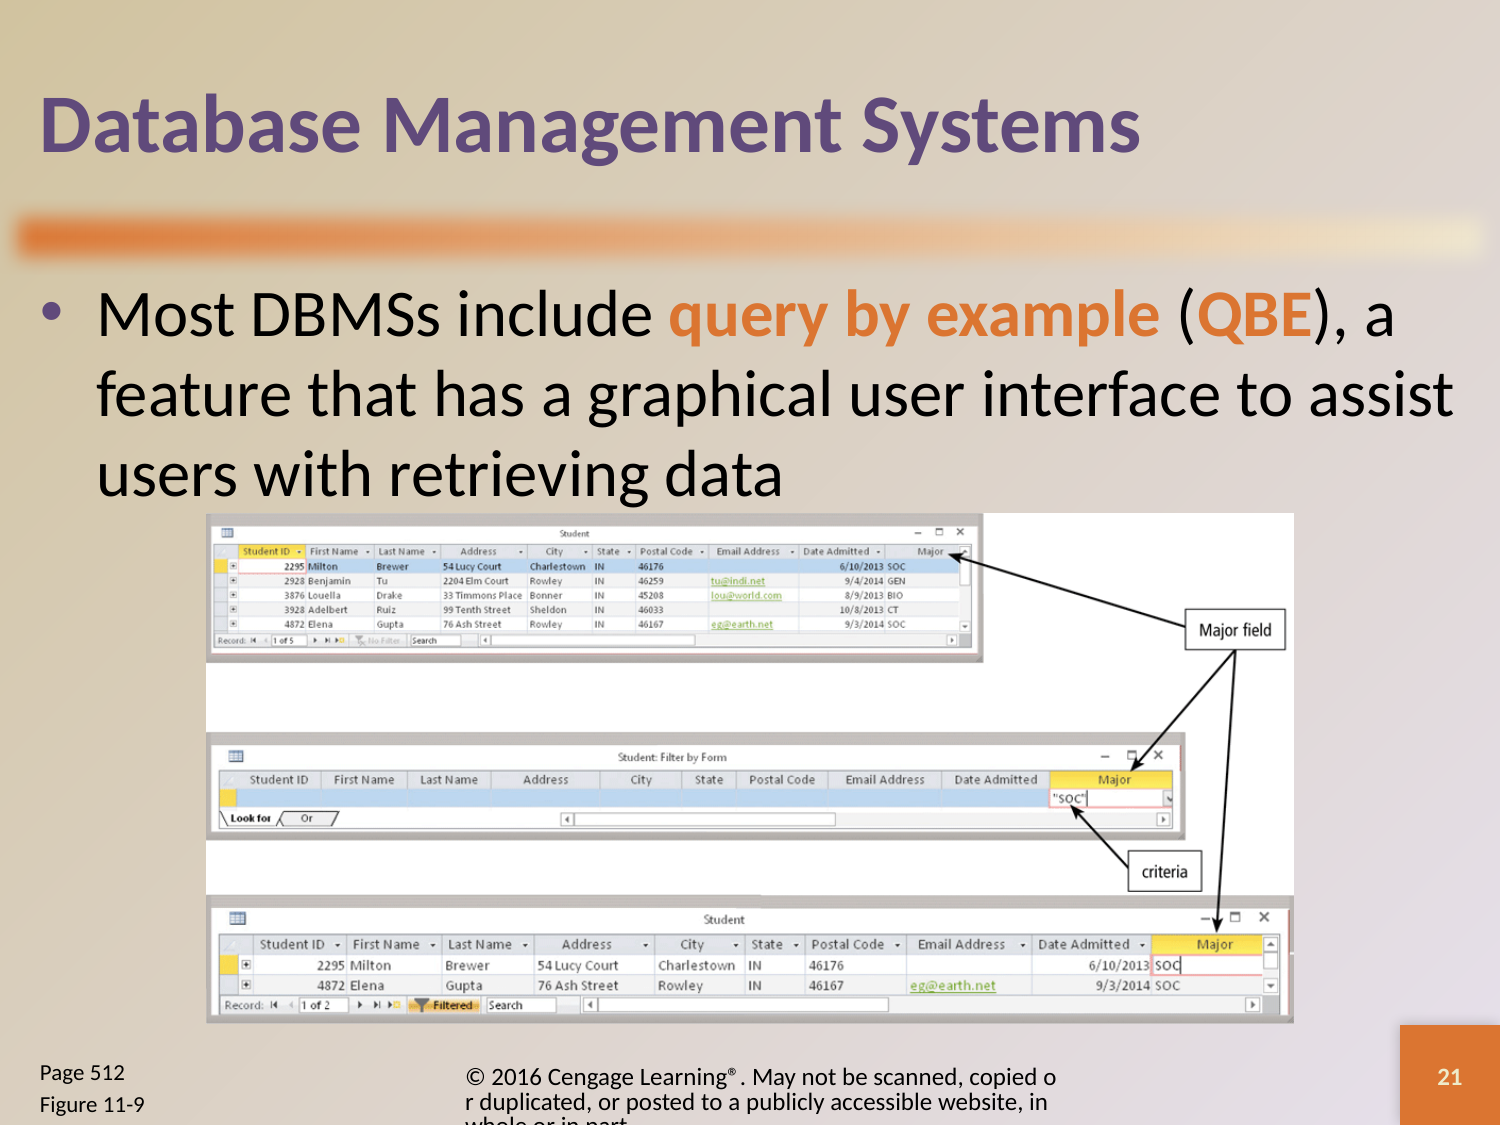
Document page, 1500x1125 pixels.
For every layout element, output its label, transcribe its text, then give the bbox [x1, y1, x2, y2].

footer © 2016 Cengage Learning®. May not be scanned, copied or duplicated, or posted to a publicly accessible website, in whole or in part. [450, 1037, 1075, 1113]
slide_number 21 [1400, 1025, 1500, 1125]
title Database Management Systems [24, 24, 1475, 213]
list Page 512 Figure 11-9 [24, 1050, 300, 1125]
picture [206, 513, 1294, 1024]
list Most DBMSs include query by example (QBE), a feature that has a graphical user interface to assist users with retrieving data [24, 262, 1475, 1025]
